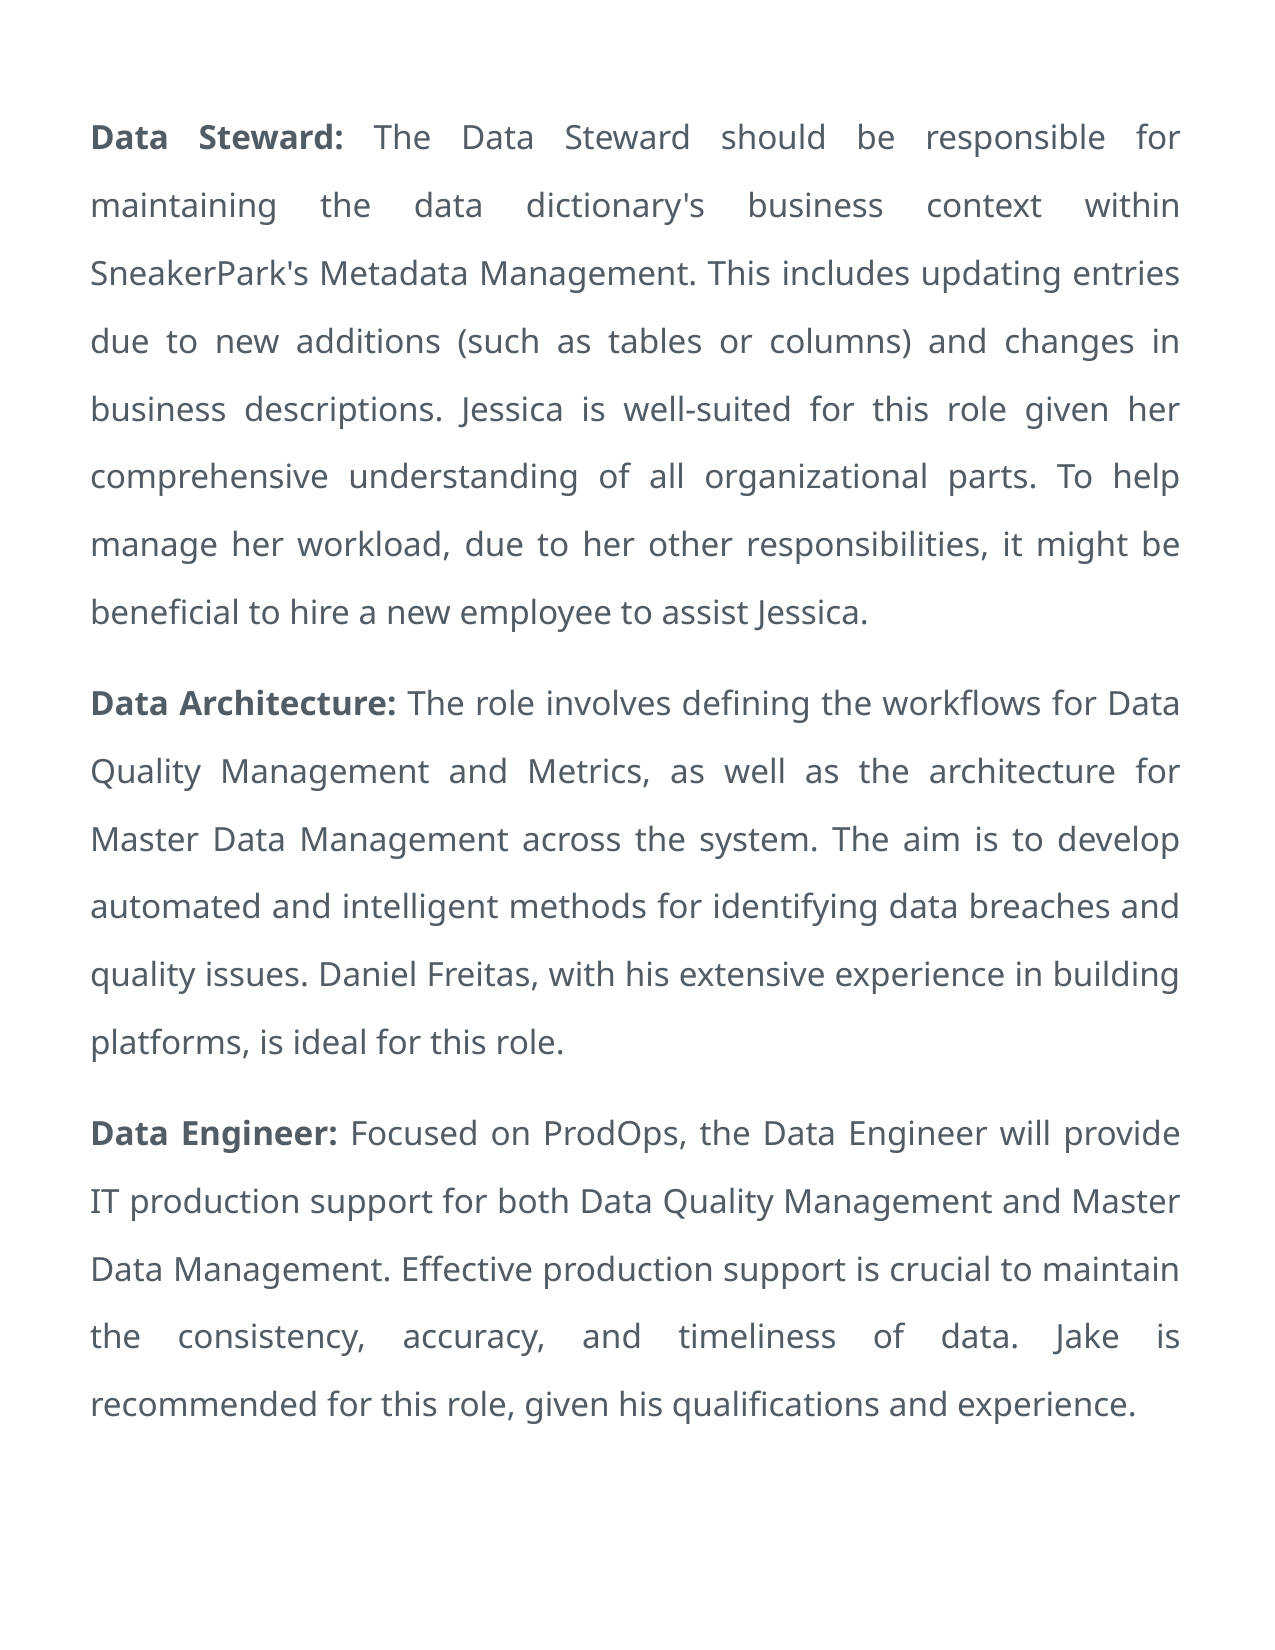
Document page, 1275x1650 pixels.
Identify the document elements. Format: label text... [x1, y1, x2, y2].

text_box Data Steward: The Data Steward should be responsible for maintaining the data dictionary's business context within SneakerPark's Metadata Management. This includes updating entries due to new additions (such as tables or columns) and changes in business descriptions. Jessica is well-suited for this role given her comprehensive understanding of all organizational parts. To help manage her workload, due to her other responsibilities, it might be beneficial to hire a new employee to assist Jessica. Data Architecture: The role involves defining the workflows for Data Quality Management and Metrics, as well as the architecture for Master Data Management across the system. The aim is to develop automated and intelligent methods for identifying data breaches and quality issues. Daniel Freitas, with his extensive experience in building platforms, is ideal for this role. Data Engineer: Focused on ProdOps, the Data Engineer will provide IT production support for both Data Quality Management and Master Data Management. Effective production support is crucial to maintain the consistency, accuracy, and timeliness of data. Jake is recommended for this role, given his qualifications and experience. [74, 73, 1198, 1592]
